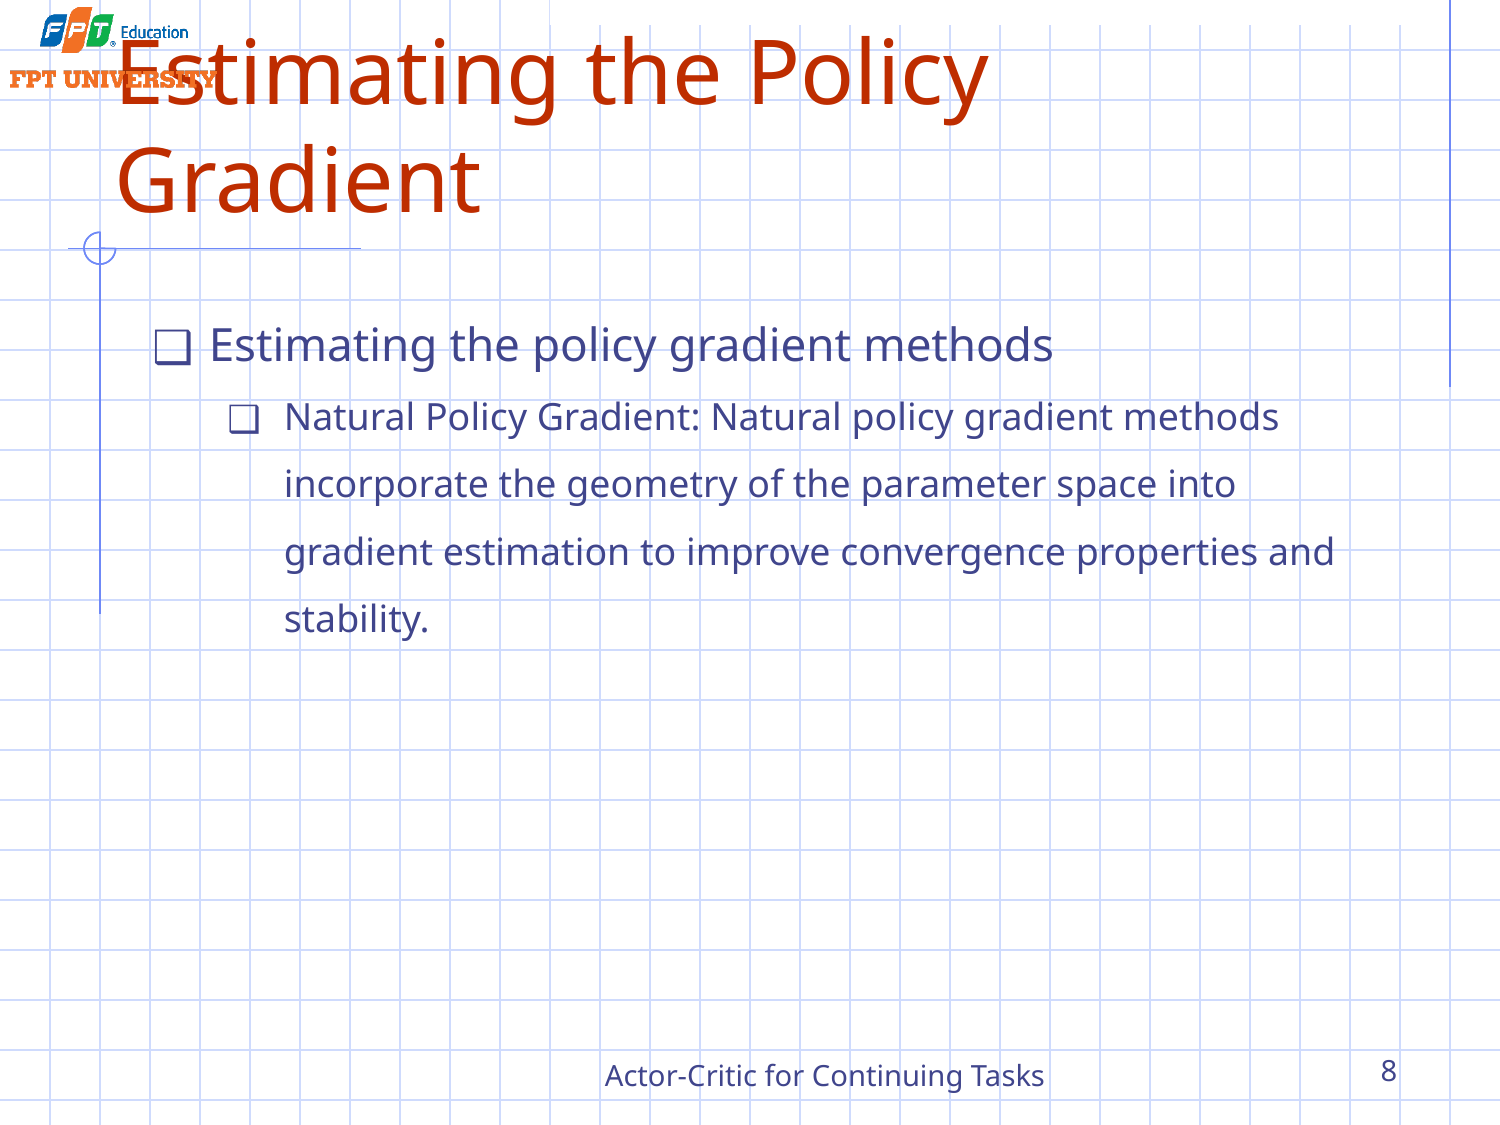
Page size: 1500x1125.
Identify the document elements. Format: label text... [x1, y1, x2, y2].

text_box 8 [1099, 1024, 1413, 1100]
list Estimating the policy gradient methods Natural Policy Gradient: Natural policy gradient methods incorporate the geometry of the parameter space into gradient estimation to improve convergence properties and stability. [137, 280, 1400, 988]
title Estimating the Policy Gradient [99, 50, 1375, 238]
text_box Actor-Critic for Continuing Tasks [587, 1024, 1063, 1100]
picture [10, 6, 217, 88]
